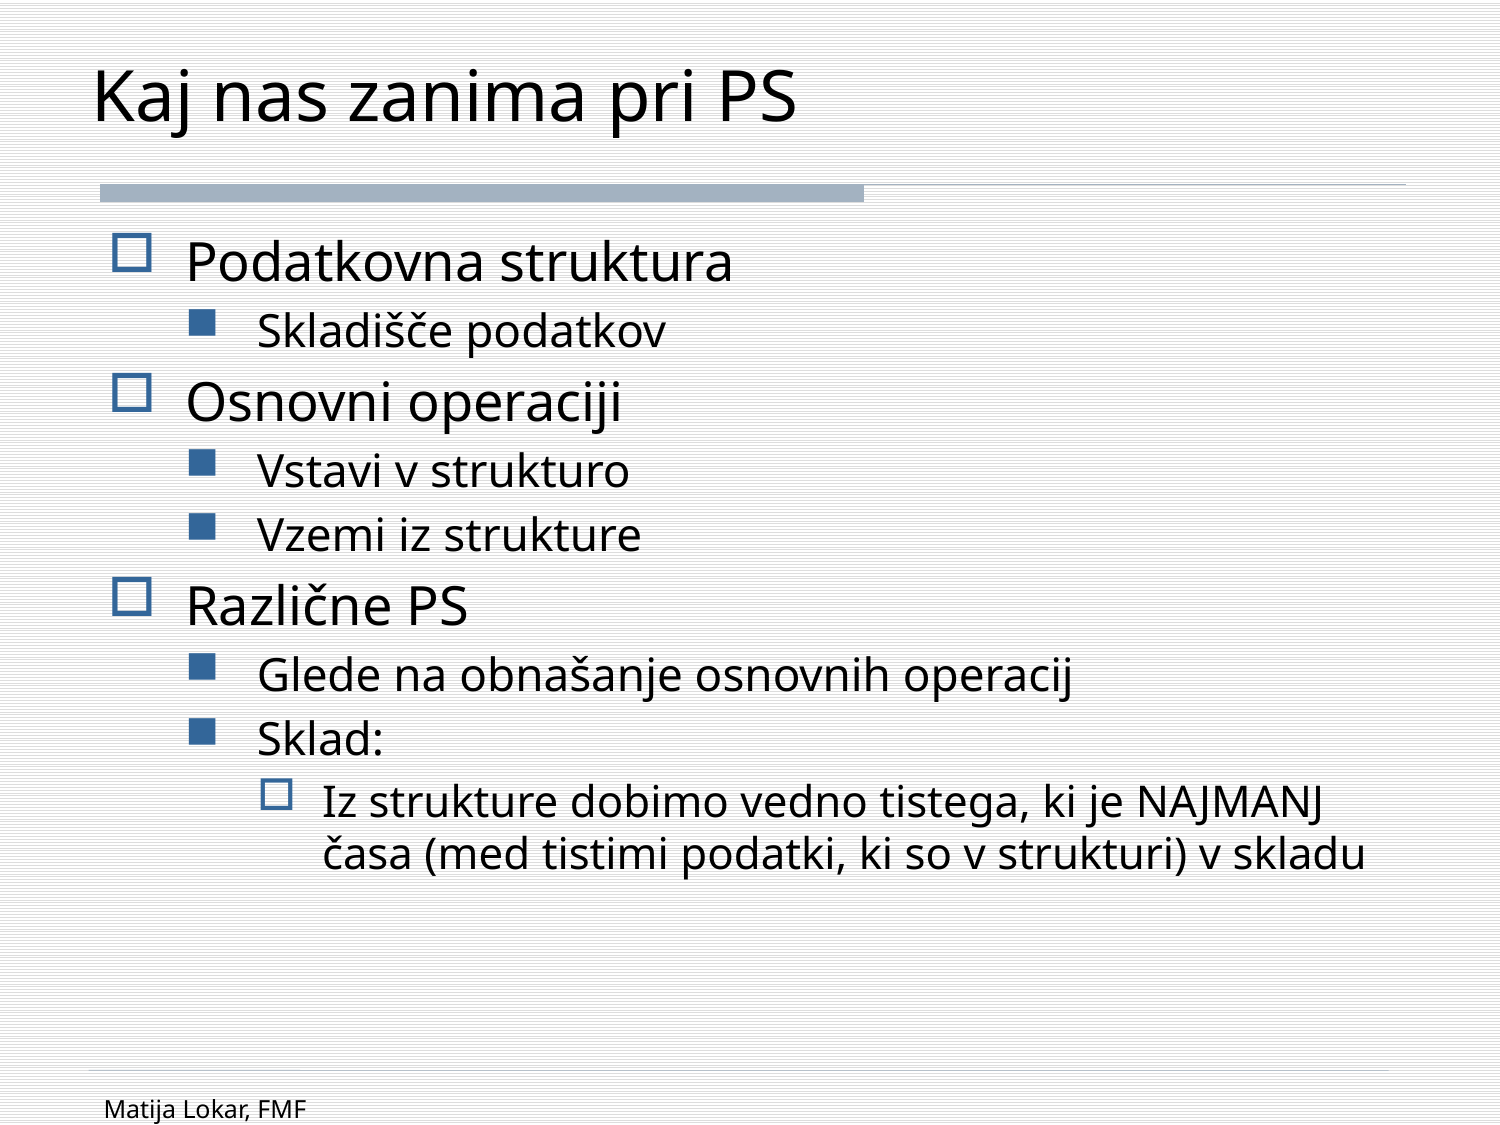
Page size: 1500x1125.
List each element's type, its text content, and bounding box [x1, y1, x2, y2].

list Podatkovna struktura Skladišče podatkov Osnovni operaciji Vstavi v strukturo Vzemi iz strukture Različne PS Glede na obnašanje osnovnih operacij Sklad: Iz strukture dobimo vedno tistega, ki je NAJMANJ časa (med tistimi podatki, ki so v strukturi) v skladu [92, 220, 1406, 1047]
slide_number Matija Lokar, FMF [88, 1085, 414, 1125]
title Kaj nas zanima pri PS [76, 31, 1390, 144]
